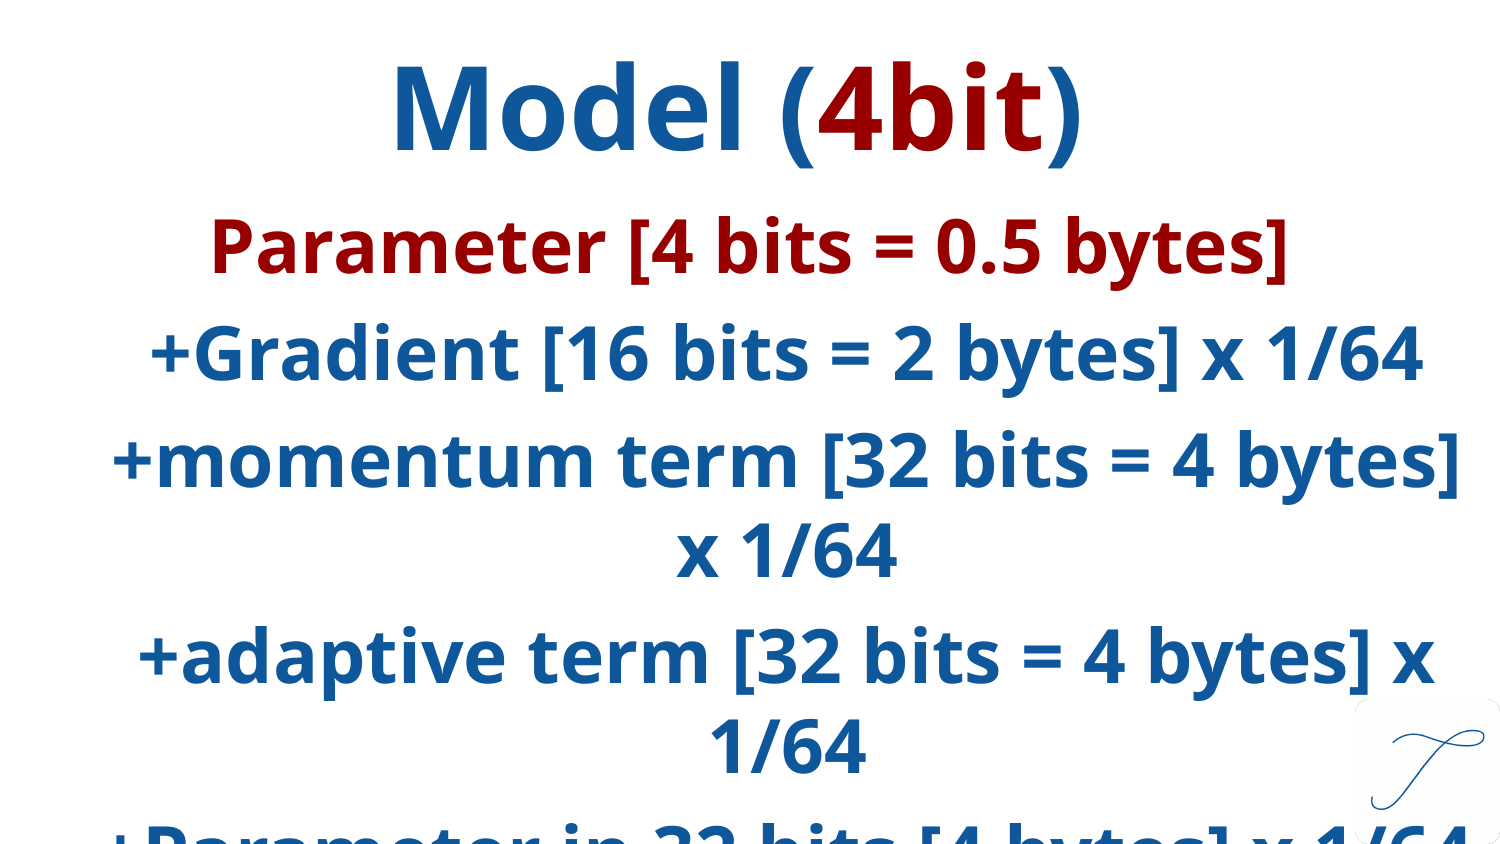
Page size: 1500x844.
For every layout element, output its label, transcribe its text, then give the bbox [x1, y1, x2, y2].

text_box Parameter [4 bits = 0.5 bytes] +Gradient [16 bits = 2 bytes] x 1/64 +momentum term [32 bits = 4 bytes] x 1/64 +adaptive term [32 bits = 4 bytes] x 1/64 +Parameter in 32 bits [4 bytes] x 1/64 + ACTIVATIONS!!! (scales with context and batch size) [0, 183, 1500, 844]
picture [1355, 699, 1500, 844]
title Model (4bit) [89, 18, 1383, 145]
